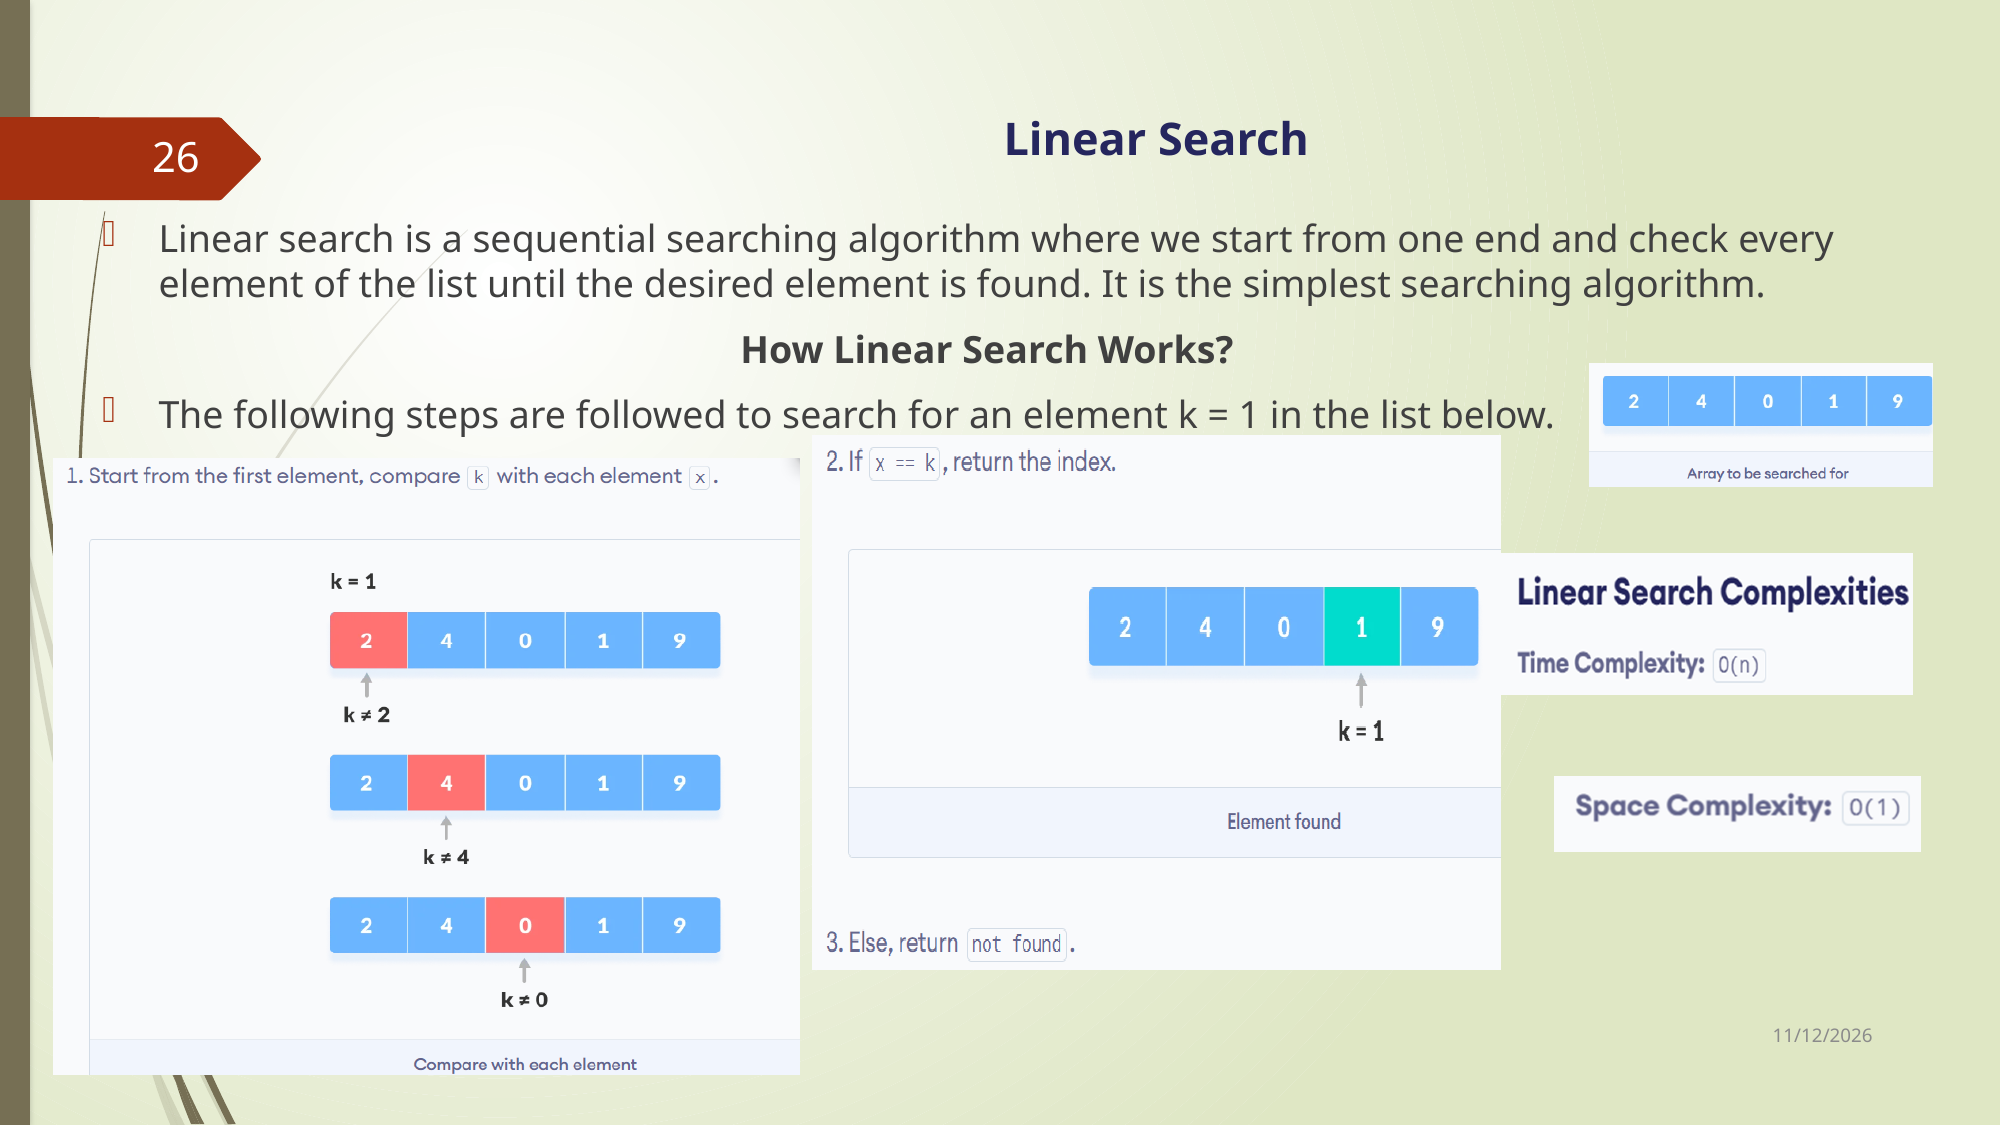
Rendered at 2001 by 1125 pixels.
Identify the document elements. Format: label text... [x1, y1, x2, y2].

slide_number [1699, 1005, 1888, 1067]
list Linear search is a sequential searching algorithm where we start from one end and check every element of the list until the desired element is found. It is the simplest searching algorithm. How Linear Search Works? The following steps are followed to search for an element k = 1 in the list below. [87, 207, 1888, 970]
picture [53, 458, 800, 1075]
picture [1554, 776, 1921, 852]
picture [811, 435, 1913, 970]
title Linear Search [425, 102, 1888, 207]
slide_number 26 [87, 129, 216, 190]
picture [1588, 362, 1934, 487]
